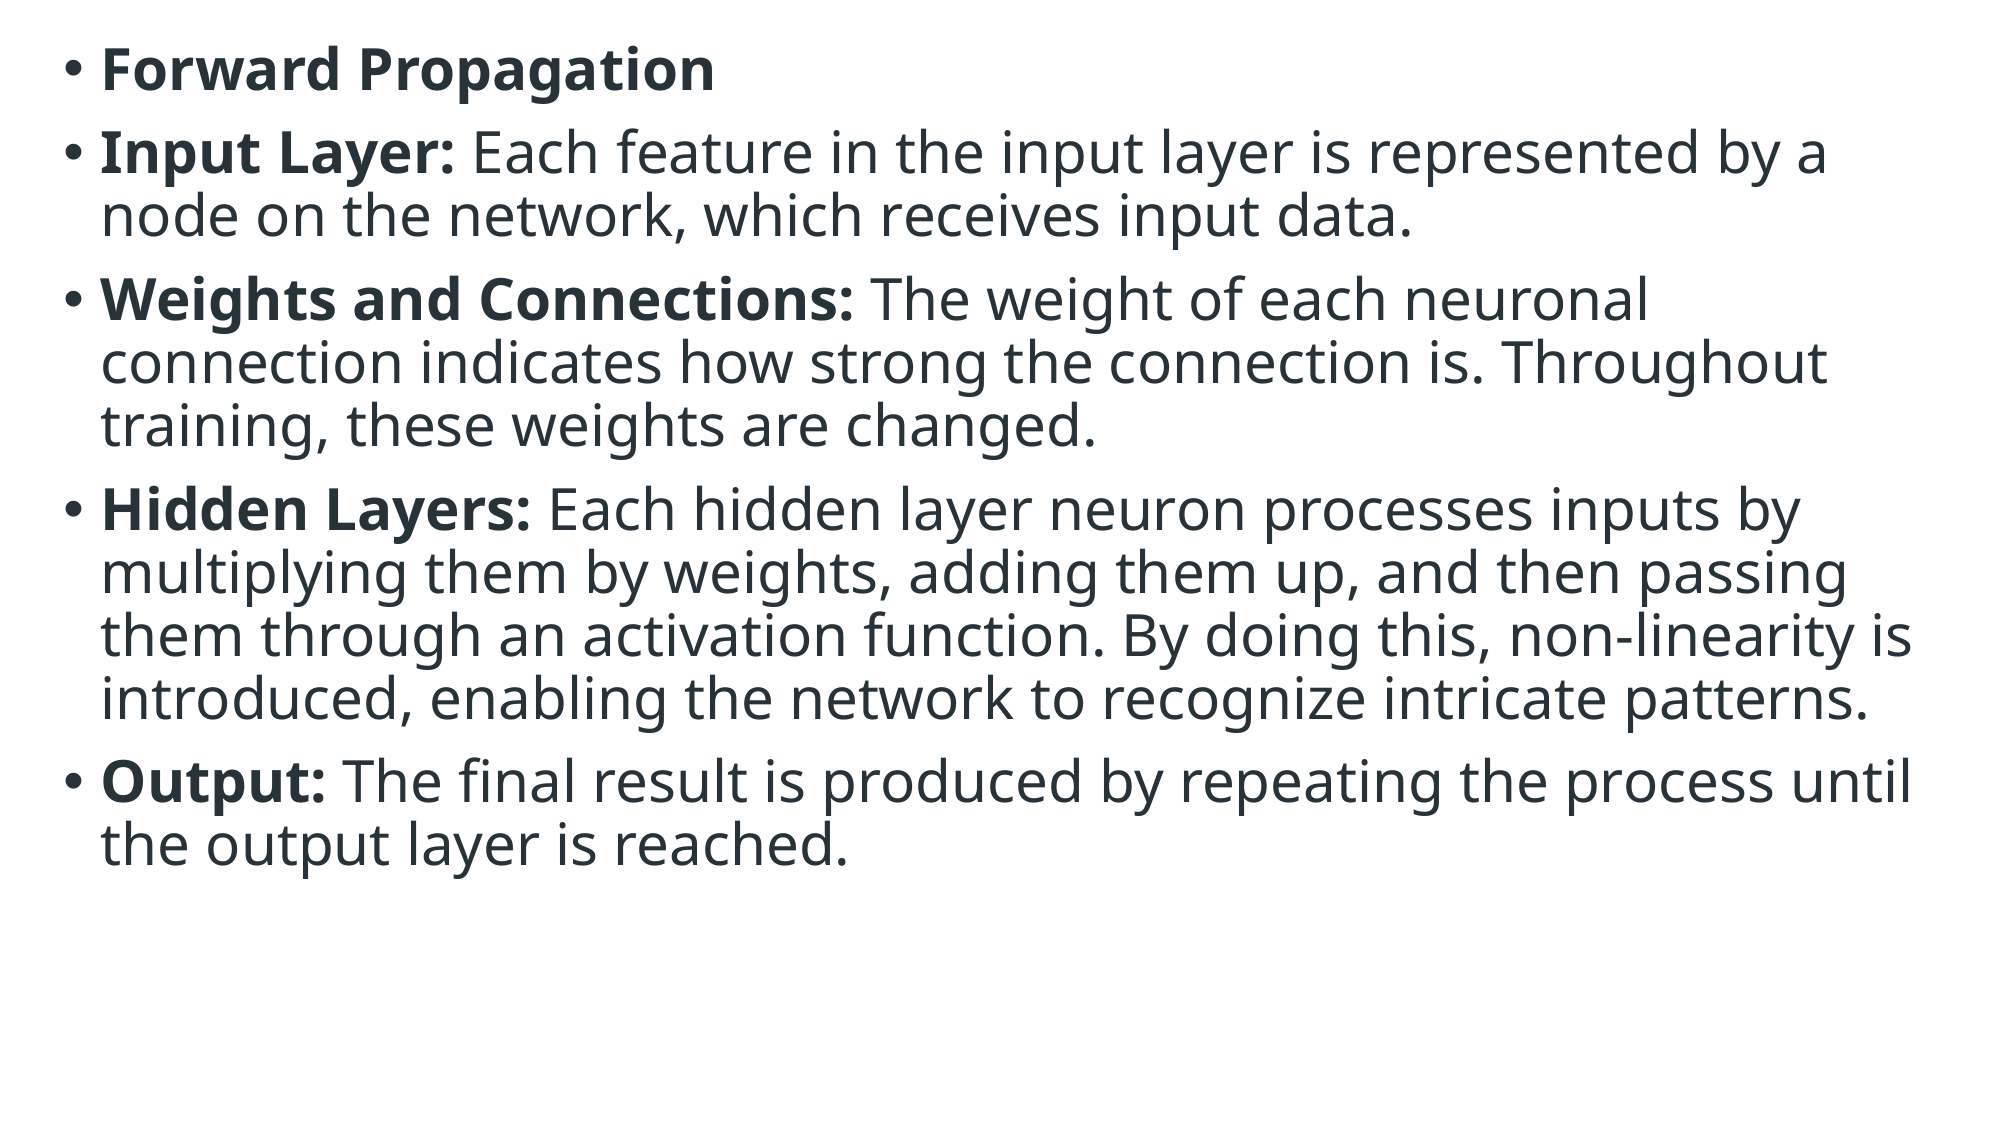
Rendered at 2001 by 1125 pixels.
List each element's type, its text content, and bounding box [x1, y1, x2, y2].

list Forward Propagation Input Layer: Each feature in the input layer is represented by a node on the network, which receives input data. Weights and Connections: The weight of each neuronal connection indicates how strong the connection is. Throughout training, these weights are changed. Hidden Layers: Each hidden layer neuron processes inputs by multiplying them by weights, adding them up, and then passing them through an activation function. By doing this, non-linearity is introduced, enabling the network to recognize intricate patterns. Output: The final result is produced by repeating the process until the output layer is reached. [48, 32, 1970, 1099]
